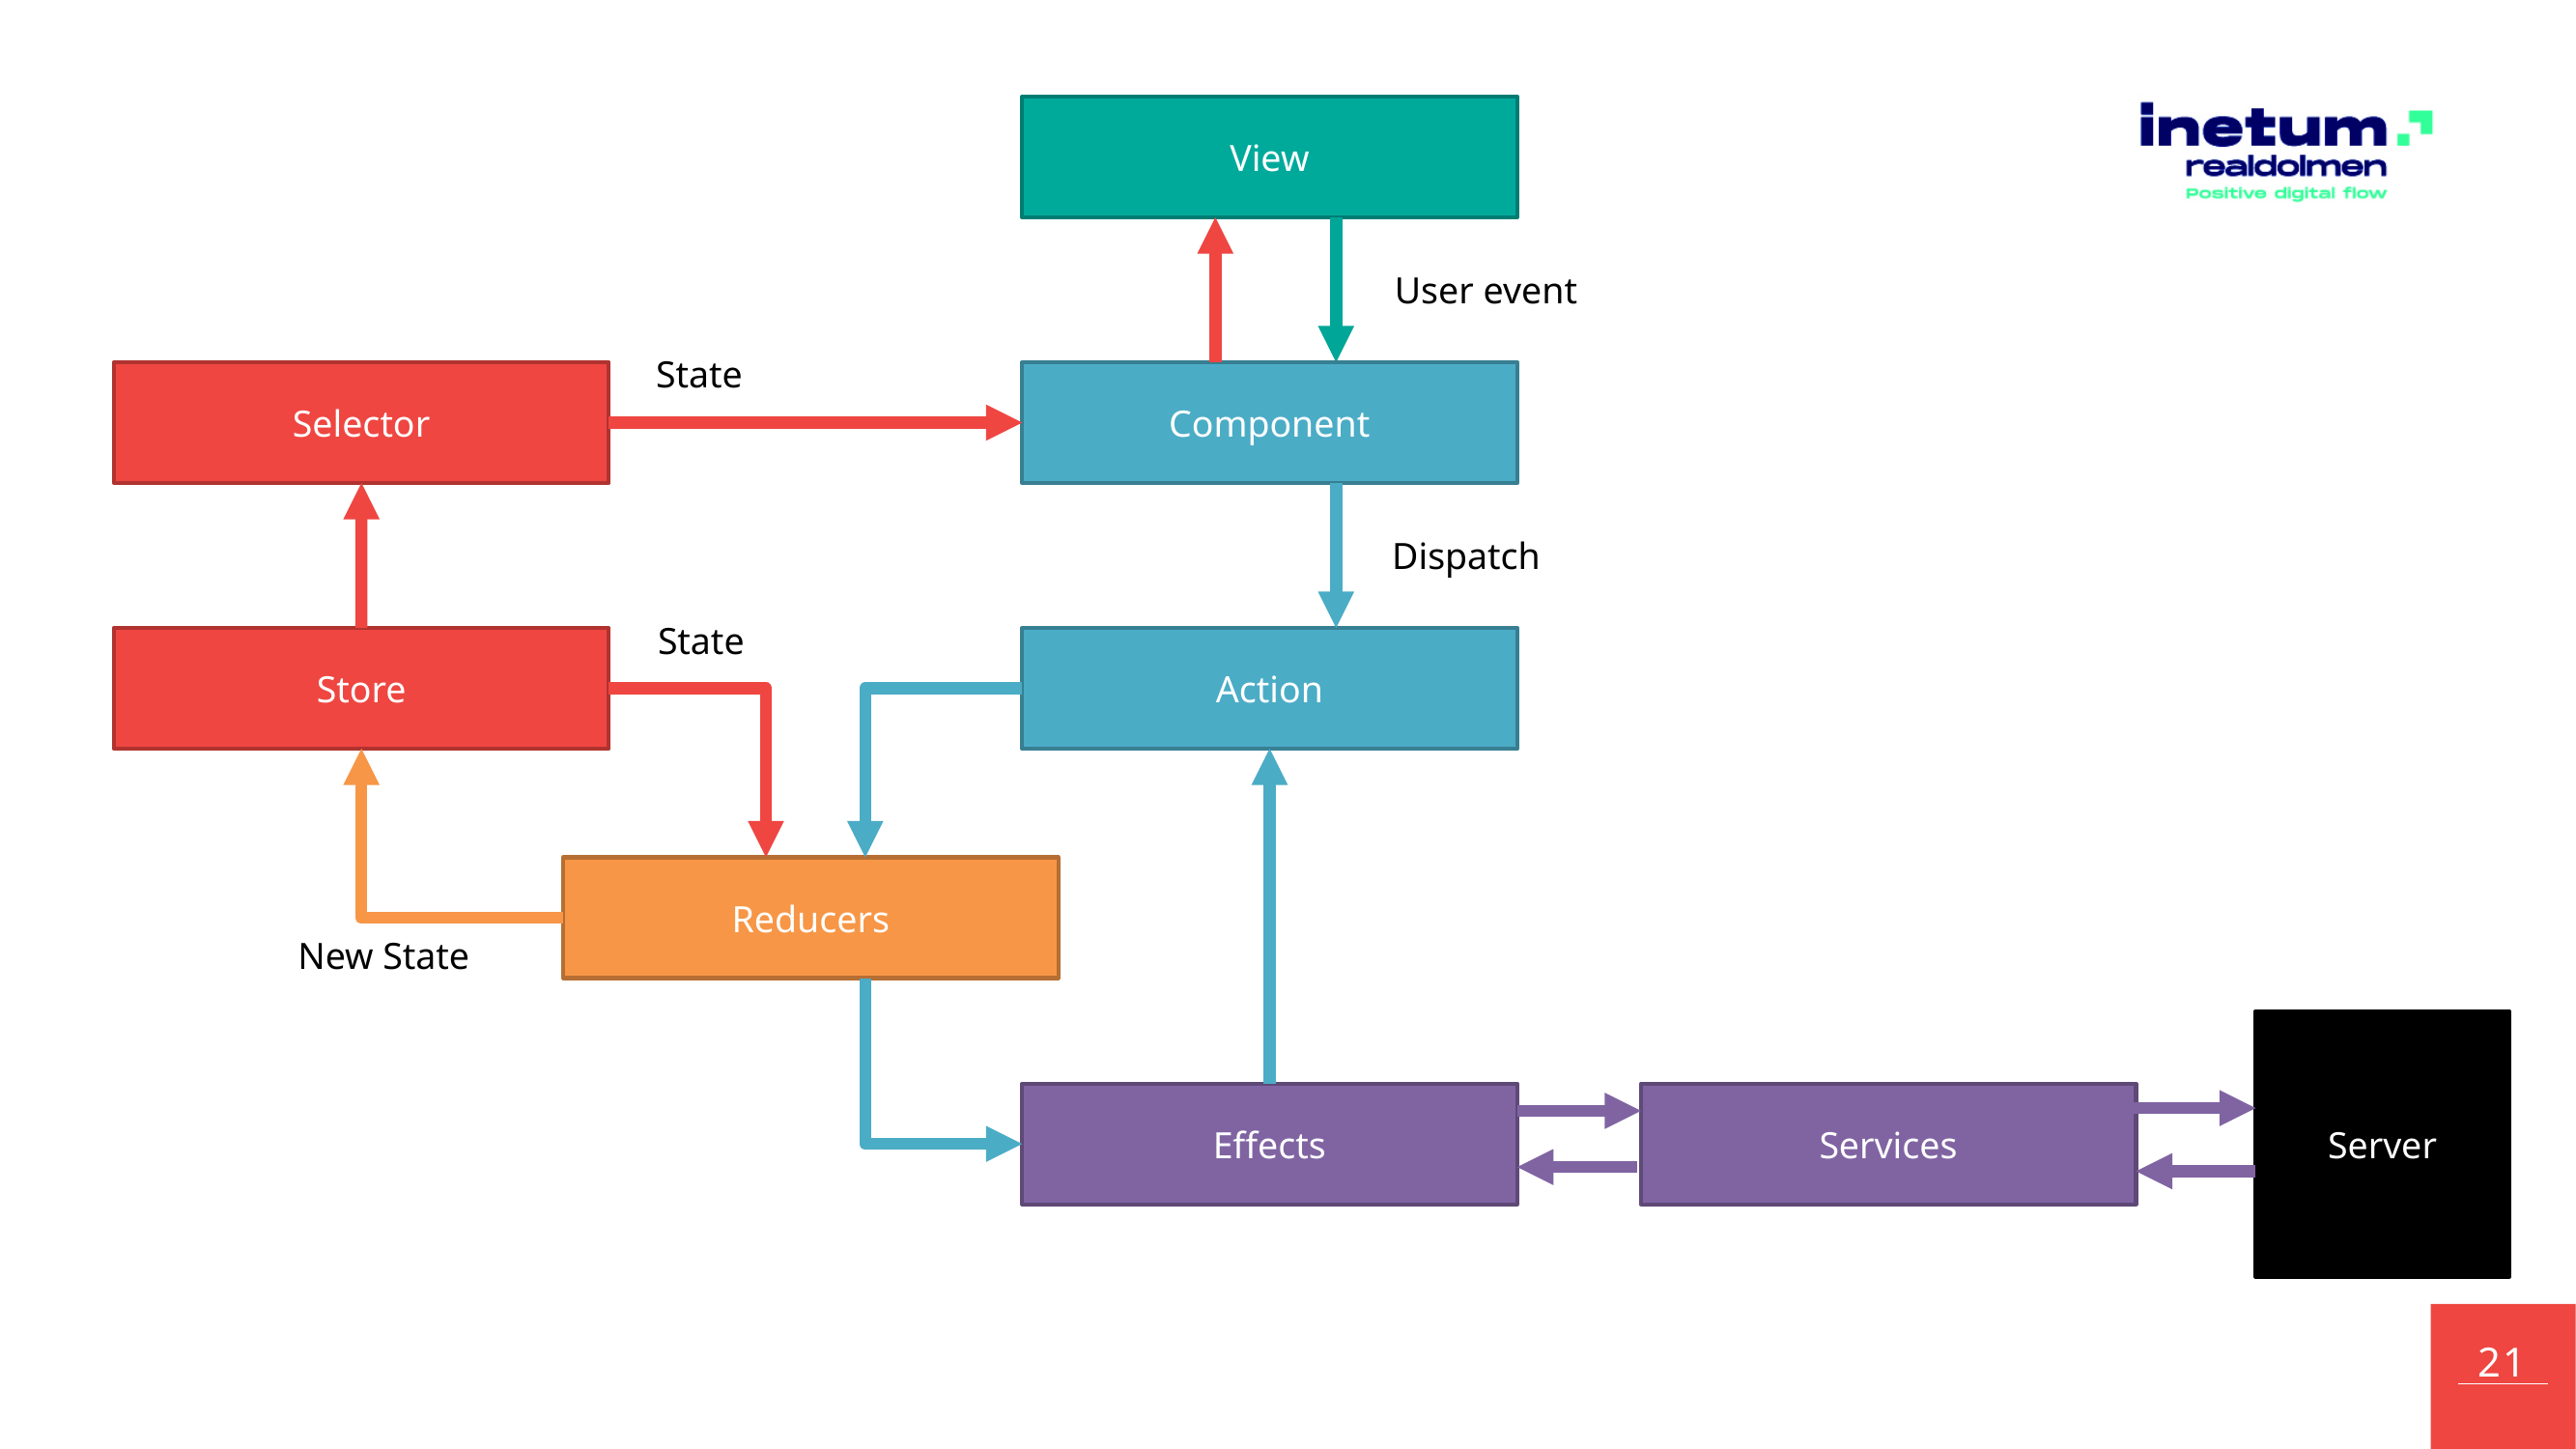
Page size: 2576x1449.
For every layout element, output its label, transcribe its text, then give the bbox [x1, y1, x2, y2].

text_box Dispatch [1377, 526, 1555, 584]
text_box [864, 688, 1023, 858]
text_box State [641, 344, 757, 403]
text_box View [1020, 95, 1519, 219]
text_box New State [283, 925, 485, 984]
text_box User event [1380, 260, 1593, 319]
text_box State [643, 611, 759, 668]
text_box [860, 981, 1028, 1140]
text_box Services [1639, 1082, 2138, 1207]
text_box Reducers [561, 855, 1061, 980]
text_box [609, 688, 767, 858]
text_box Store [112, 626, 610, 751]
text_box Component [1020, 360, 1519, 485]
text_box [360, 748, 564, 919]
text_box Action [1020, 626, 1519, 751]
text_box Selector [112, 360, 610, 485]
text_box Server [2253, 1009, 2511, 1279]
text_box Effects [1020, 1082, 1519, 1207]
picture [2118, 68, 2457, 218]
